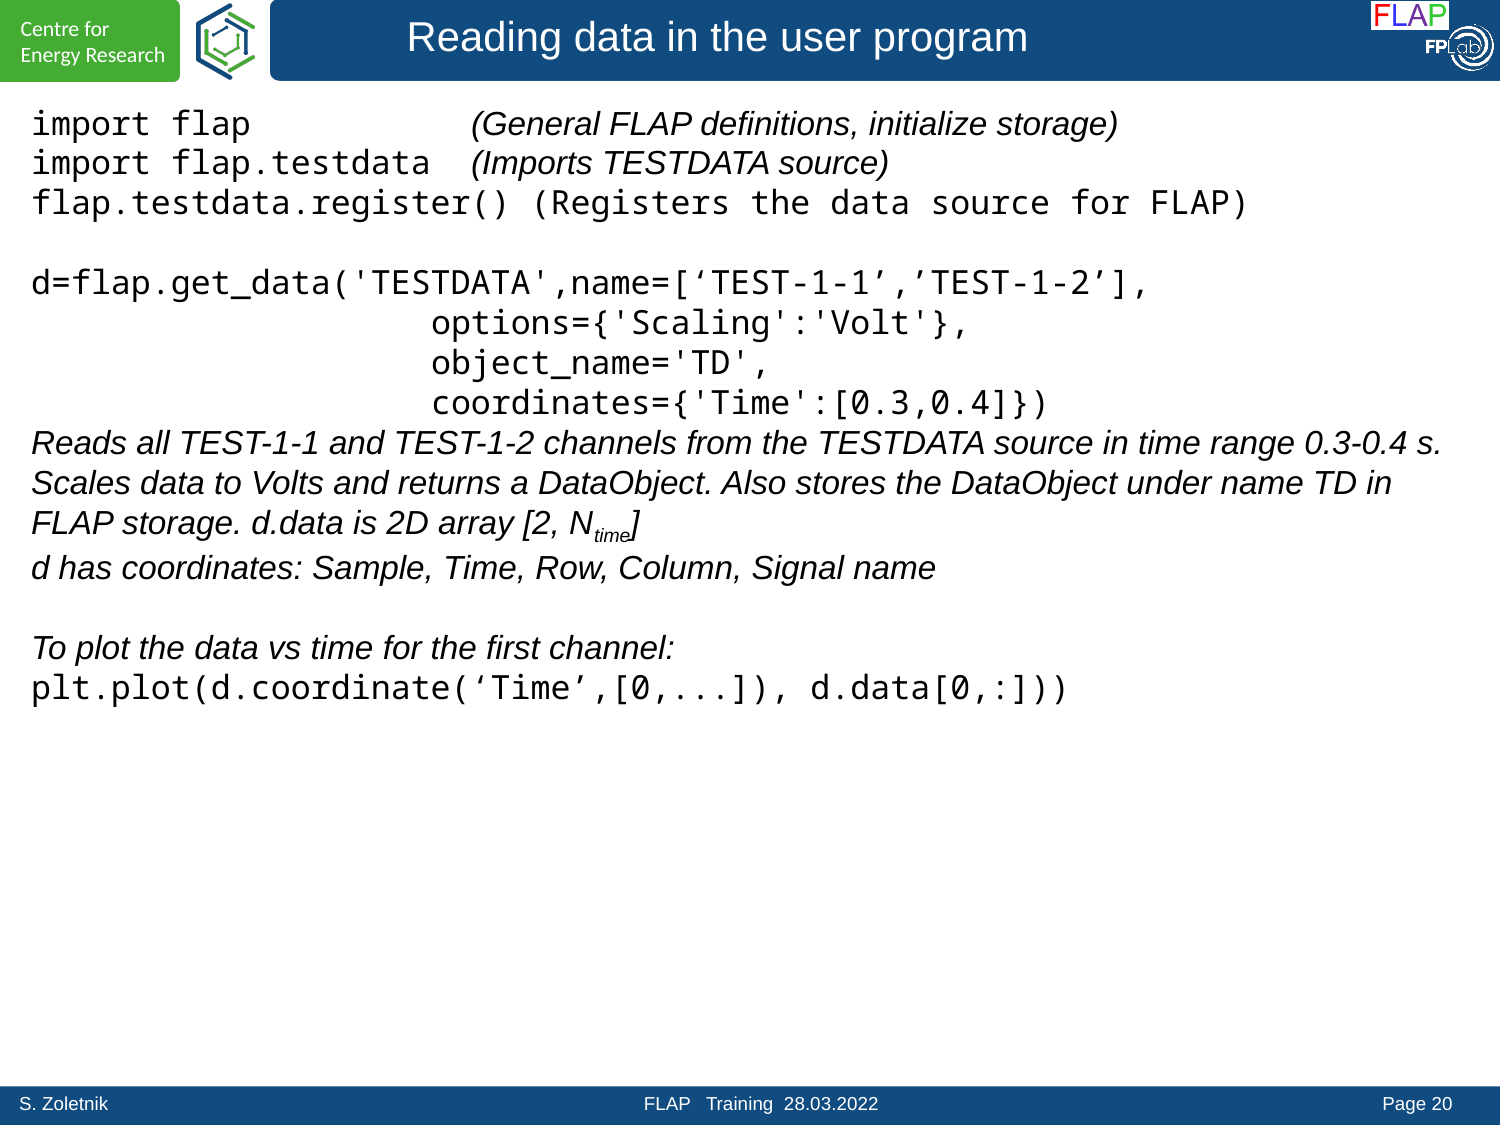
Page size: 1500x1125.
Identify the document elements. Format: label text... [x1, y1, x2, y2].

text_box import flap (General FLAP definitions, initialize storage) import flap.testdata (Imports TESTDATA source) flap.testdata.register() (Registers the data source for FLAP) d=flap.get_data('TESTDATA',name=[‘TEST-1-1’,’TEST-1-2’], options={'Scaling':'Volt'}, object_name='TD', coordinates={'Time':[0.3,0.4]}) Reads all TEST-1-1 and TEST-1-2 channels from the TESTDATA source in time range 0.3-0.4 s. Scales data to Volts and returns a DataObject. Also stores the DataObject under name TD in FLAP storage. d.data is 2D array [2, Ntime] d has coordinates: Sample, Time, Row, Column, Signal name To plot the data vs time for the first channel: plt.plot(d.coordinate(‘Time’,[0,...]), d.data[0,:])) [16, 94, 1500, 953]
picture [0, 0, 180, 82]
text_box Reading data in the user program [267, 8, 1169, 62]
picture [270, 0, 1500, 81]
picture [196, 3, 255, 80]
